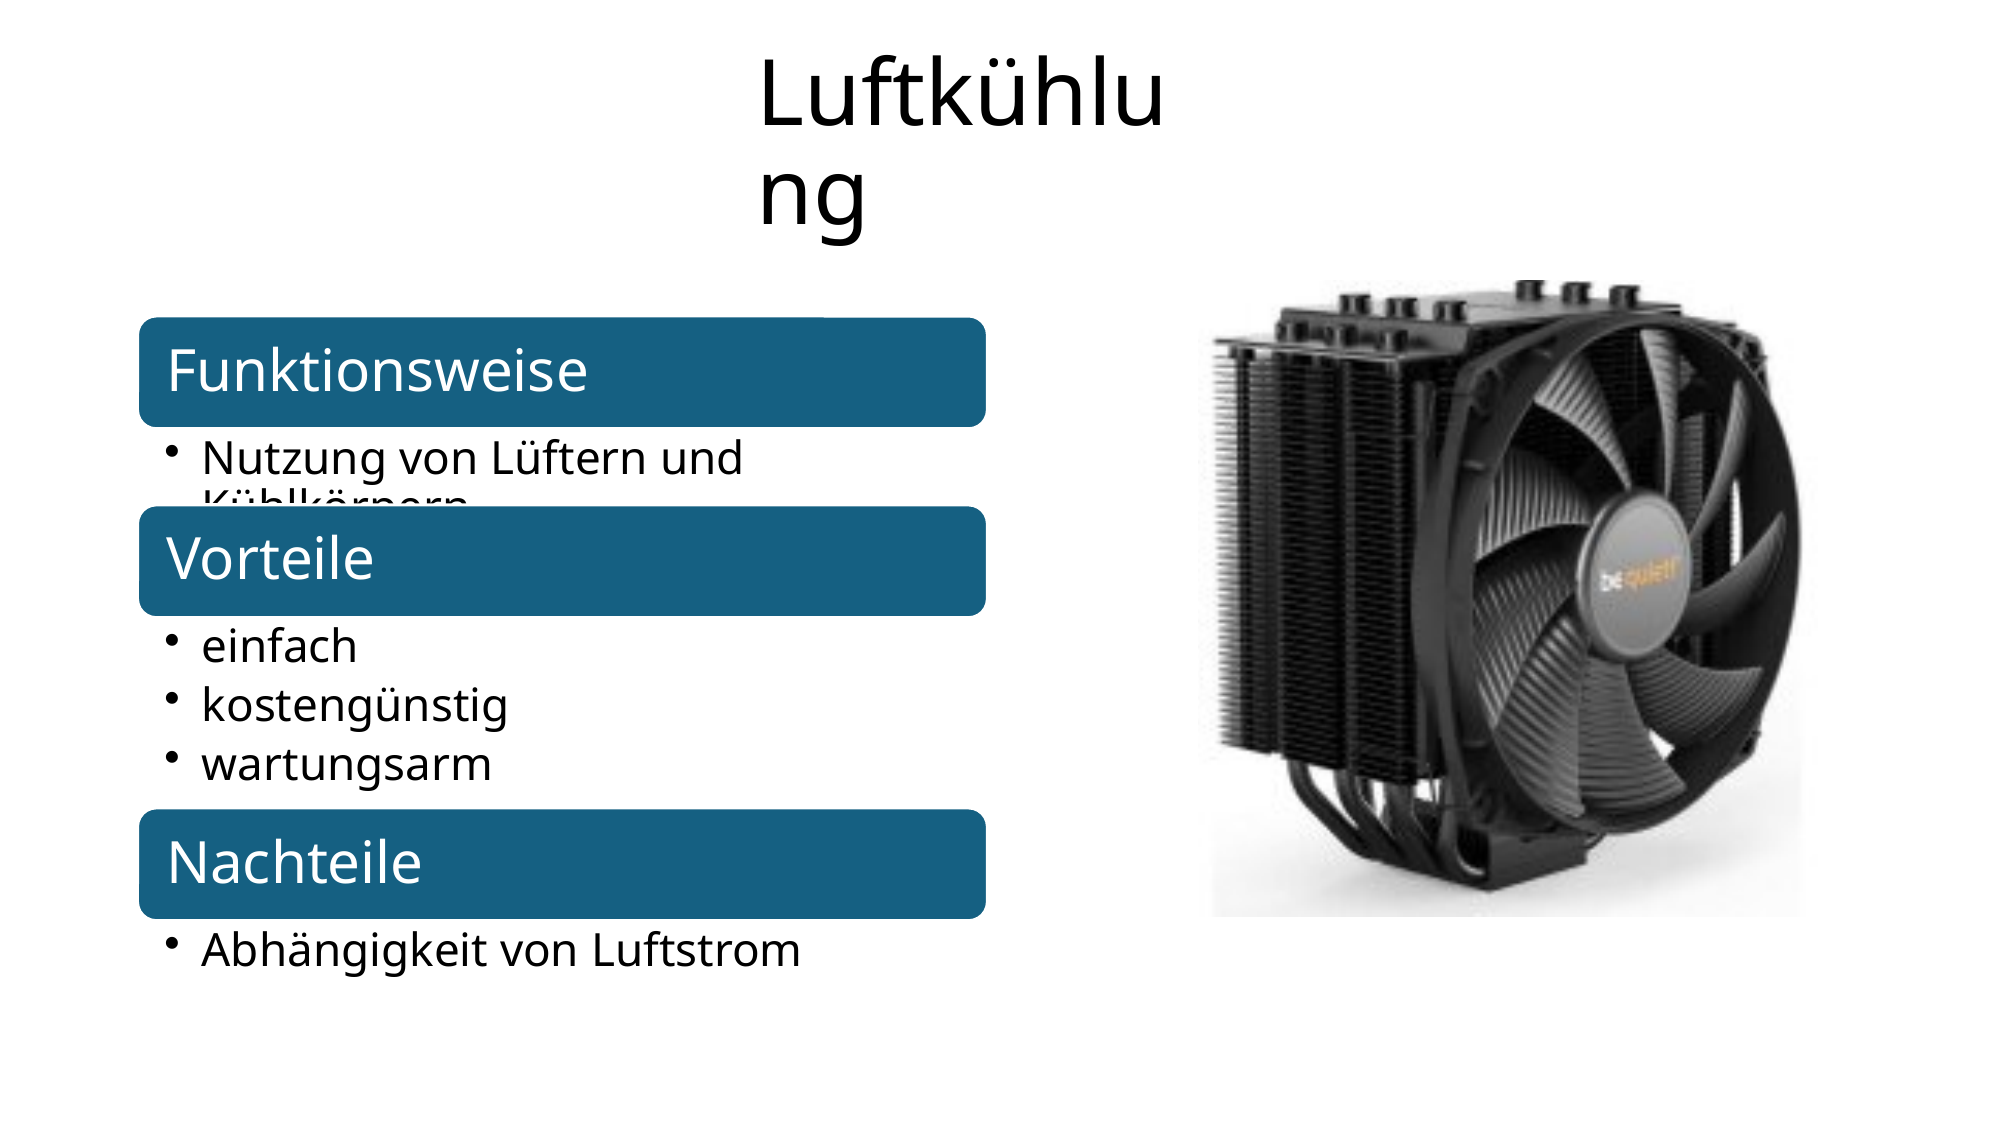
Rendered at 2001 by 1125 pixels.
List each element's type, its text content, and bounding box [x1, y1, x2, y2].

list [136, 298, 988, 1014]
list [1198, 280, 1819, 917]
title Luftkühlung [741, 34, 1236, 257]
